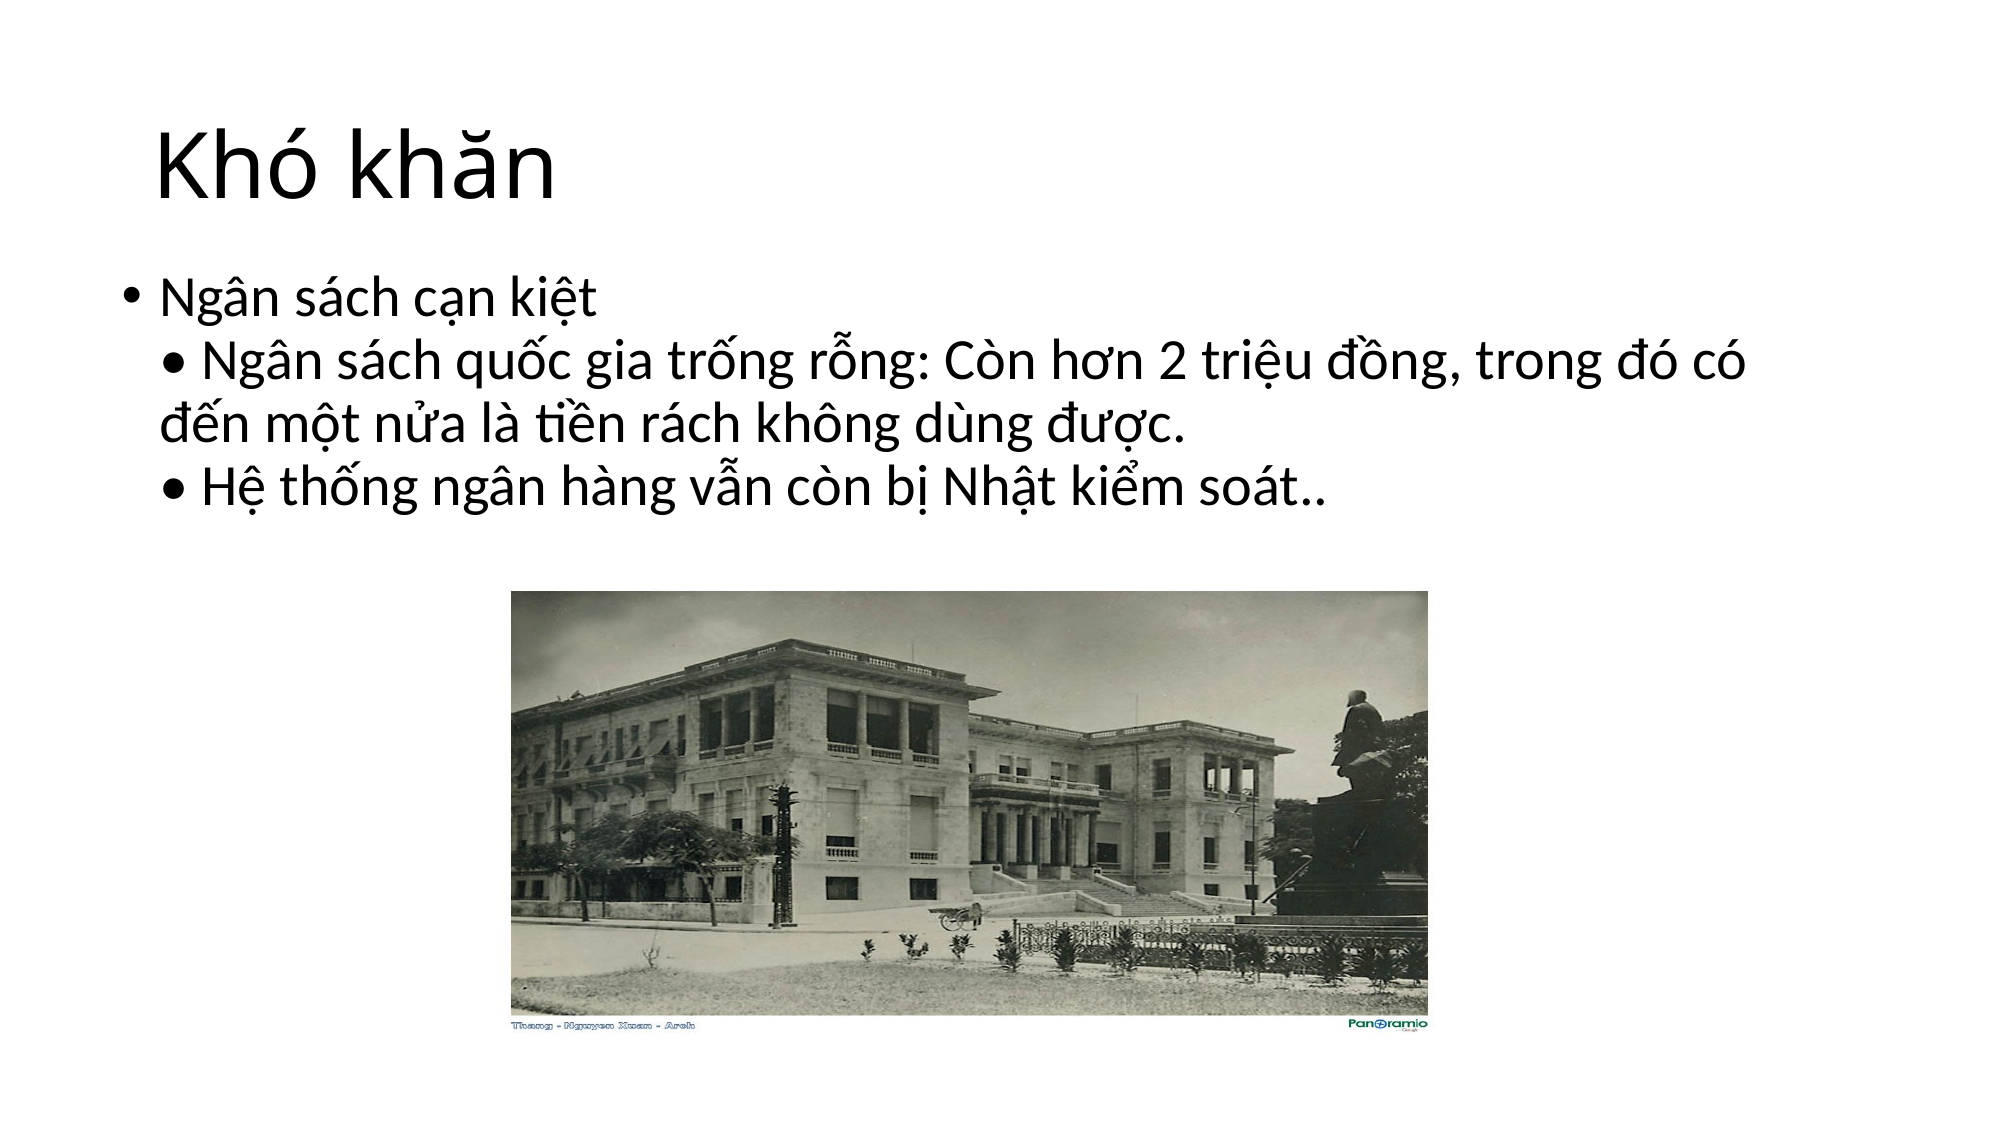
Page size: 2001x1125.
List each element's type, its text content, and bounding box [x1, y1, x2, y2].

picture [481, 571, 1457, 1035]
list Ngân sách cạn kiệt • Ngân sách quốc gia trống rỗng: Còn hơn 2 triệu đồng, trong đó có đến một nửa là tiền rách không dùng được. • Hệ thống ngân hàng vẫn còn bị Nhật kiểm soát.. [106, 259, 1832, 973]
title Khó khăn [137, 59, 1863, 278]
